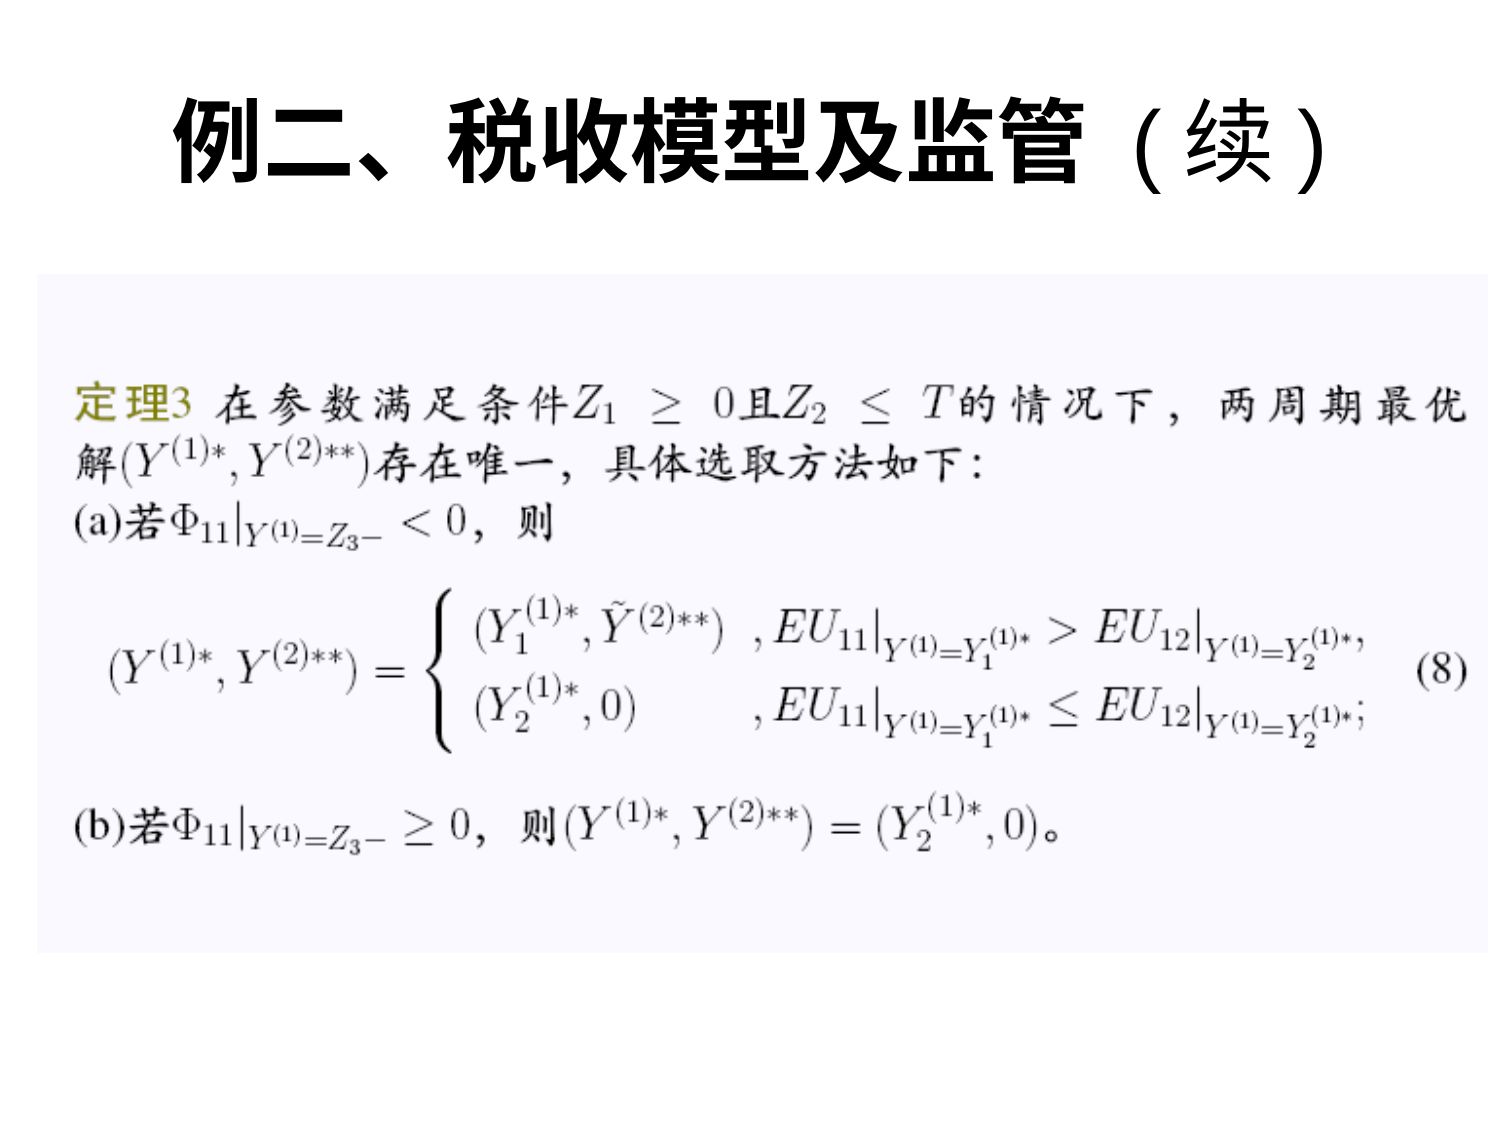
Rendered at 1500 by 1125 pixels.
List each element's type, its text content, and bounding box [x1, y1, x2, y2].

picture [37, 274, 1488, 953]
title 例二、税收模型及监管 (续) [74, 44, 1426, 233]
